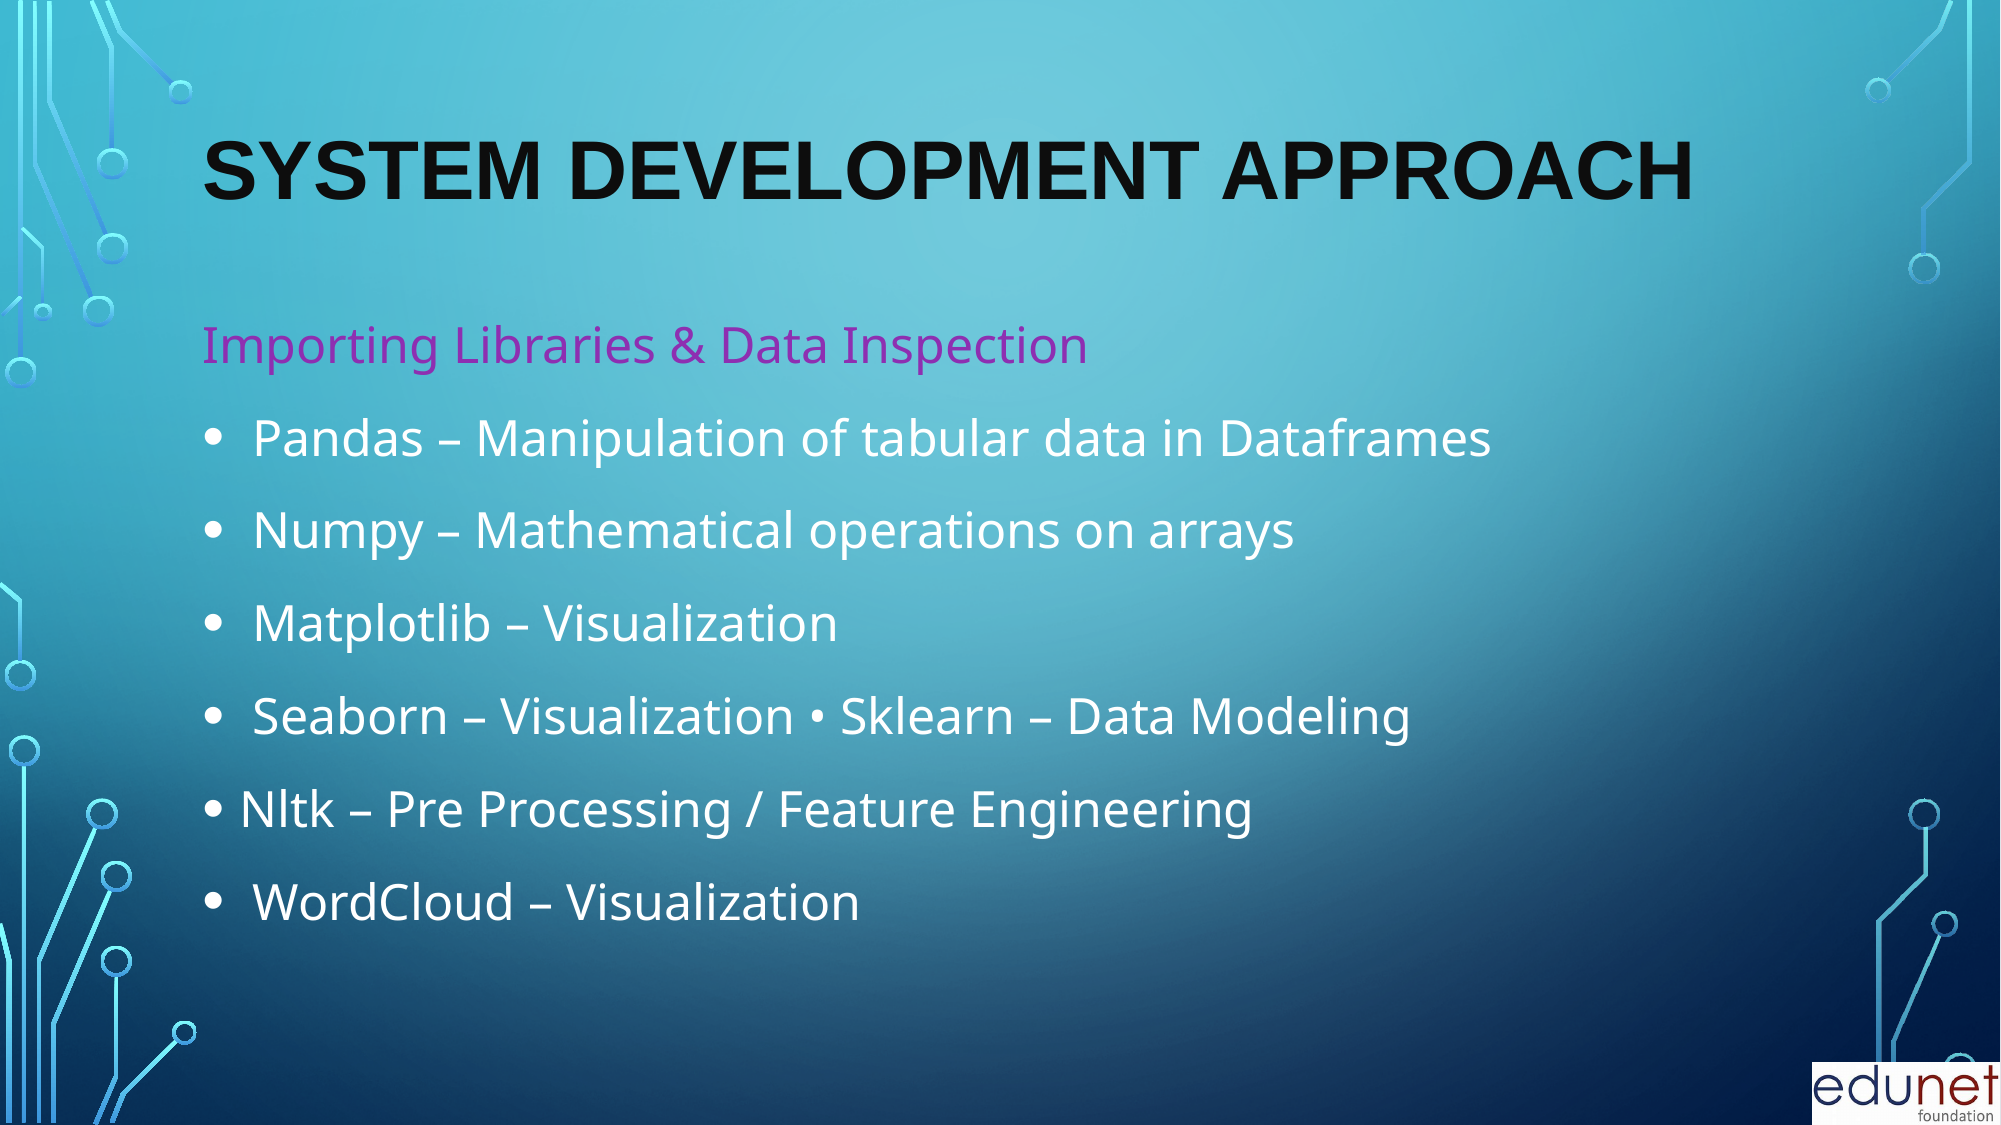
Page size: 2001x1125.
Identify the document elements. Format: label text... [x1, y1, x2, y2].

title System Development Approach [187, 101, 1813, 293]
list Importing Libraries & Data Inspection Pandas – Manipulation of tabular data in Dataframes Numpy – Mathematical operations on arrays Matplotlib – Visualization Seaborn – Visualization • Sklearn – Data Modeling Nltk – Pre Processing / Feature Engineering WordCloud – Visualization [187, 293, 1813, 950]
picture [1811, 1061, 2000, 1125]
